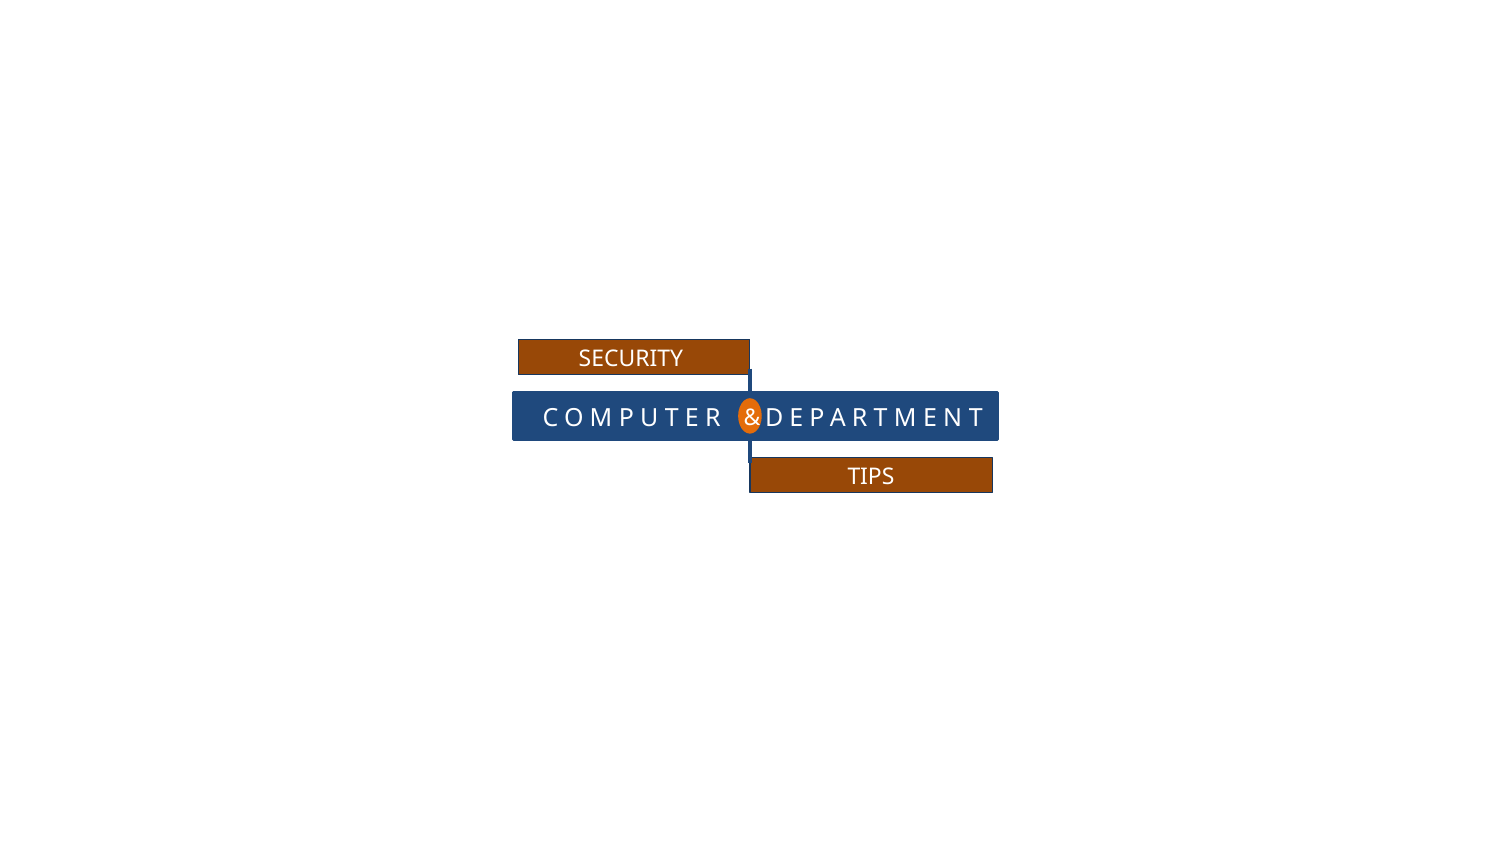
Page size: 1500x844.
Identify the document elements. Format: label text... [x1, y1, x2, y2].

text_box & [736, 397, 745, 435]
text_box & [754, 396, 764, 435]
text_box COMPUTER [512, 390, 745, 441]
text_box SECURITY [516, 337, 752, 377]
text_box TIPS [748, 455, 994, 495]
text_box DEPARTMENT [754, 390, 1000, 441]
